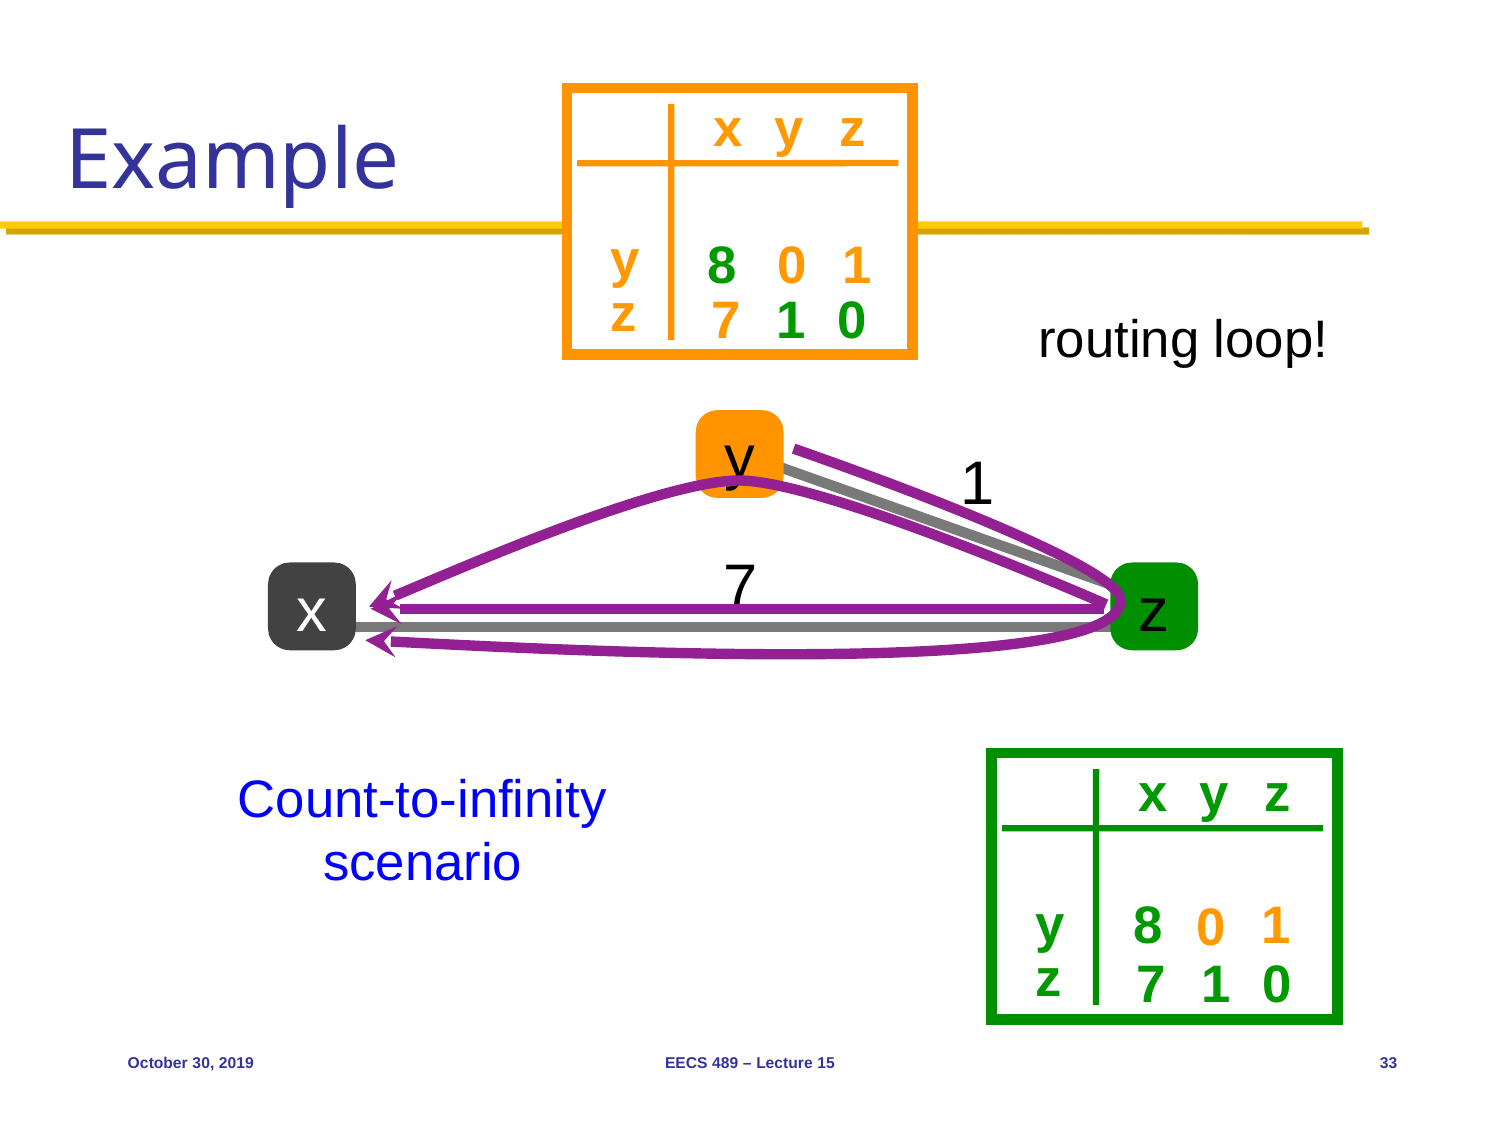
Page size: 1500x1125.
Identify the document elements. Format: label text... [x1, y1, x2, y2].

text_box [1130, 943, 1290, 1020]
text_box y [1029, 883, 1070, 937]
text_box [365, 448, 1121, 653]
text_box y [1193, 755, 1238, 825]
text_box z [604, 272, 645, 349]
text_box y [695, 410, 784, 485]
title Example [49, 24, 1451, 213]
text_box x [707, 90, 752, 160]
text_box routing loop! [1032, 298, 1386, 374]
text_box 1 [836, 224, 859, 279]
slide_number 33 [1312, 1024, 1413, 1101]
text_box 1 [955, 437, 999, 523]
text_box 7 [706, 301, 734, 356]
text_box z [833, 90, 878, 160]
text_box z [1029, 937, 1070, 1014]
text_box [368, 482, 716, 608]
footer EECS 489 – Lecture 15 [512, 1024, 988, 1101]
text_box 0 [771, 224, 800, 301]
text_box x [1132, 755, 1177, 825]
text_box 8 [701, 224, 737, 301]
text_box 1 [770, 279, 799, 356]
text_box y [768, 90, 813, 160]
text_box y [604, 218, 645, 272]
text_box z [1110, 562, 1199, 651]
text_box Count-to-infinity scenario [137, 758, 708, 897]
text_box [370, 607, 383, 615]
text_box [991, 752, 1338, 1020]
text_box x [267, 562, 356, 651]
text_box 0 [832, 279, 868, 356]
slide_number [112, 1024, 426, 1101]
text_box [1127, 884, 1278, 963]
text_box z [1258, 755, 1303, 825]
text_box [566, 213, 913, 355]
